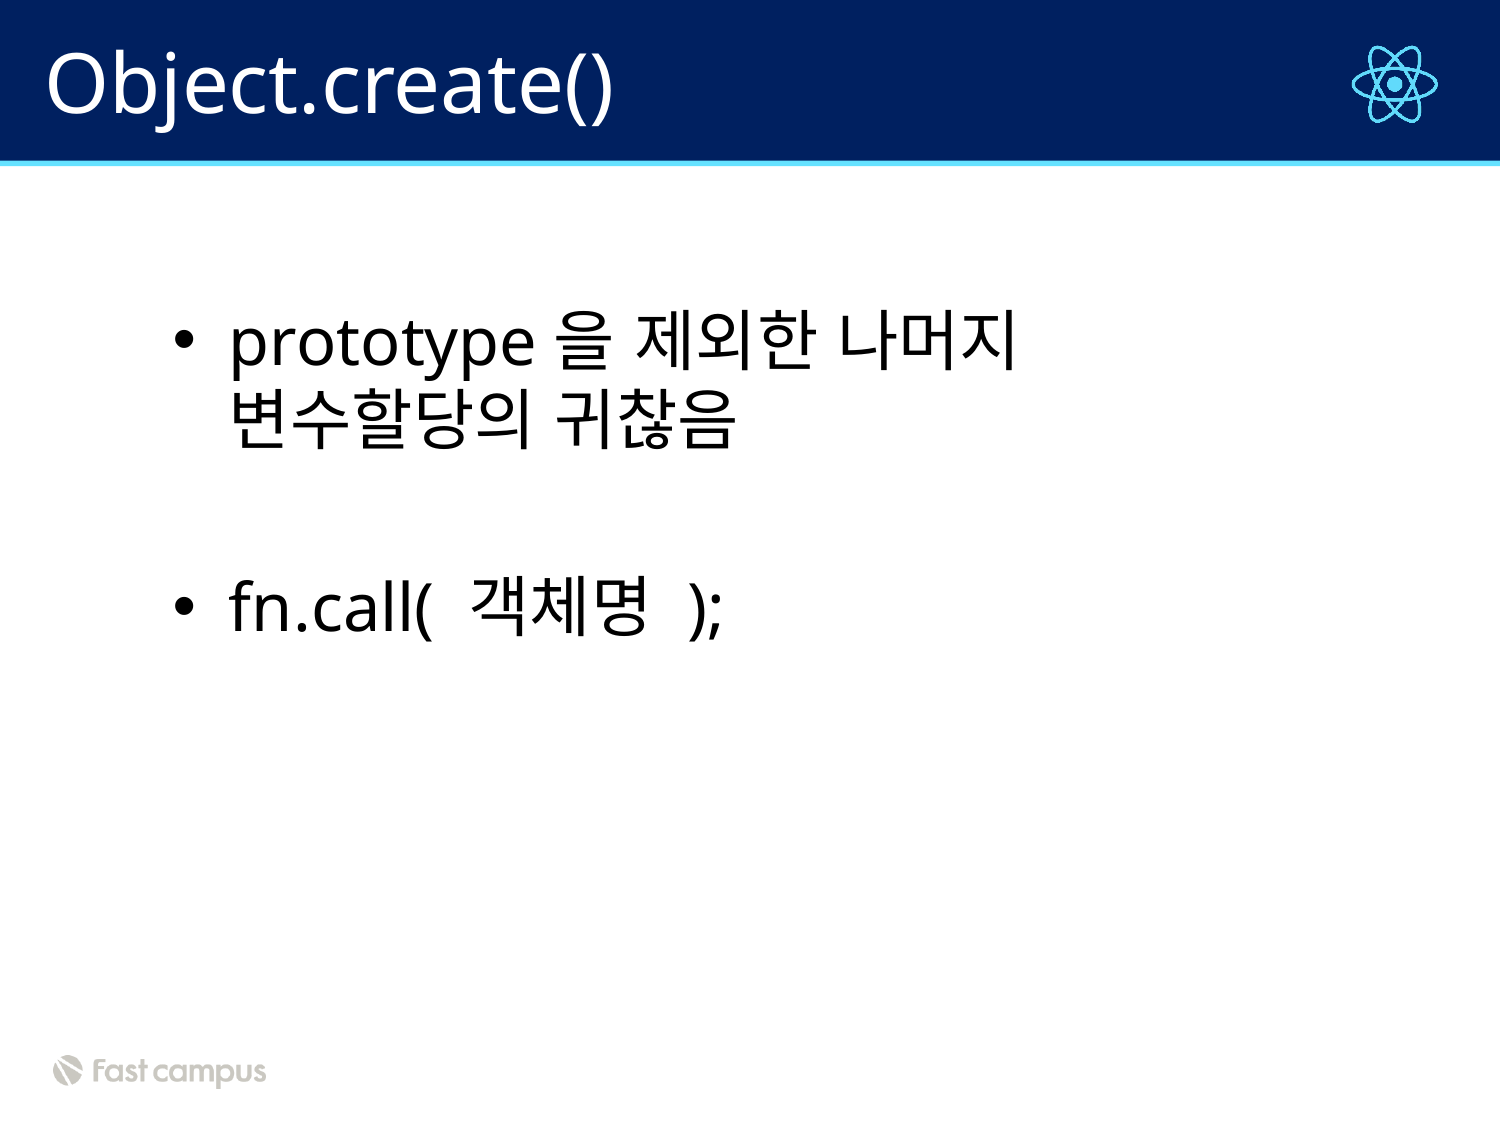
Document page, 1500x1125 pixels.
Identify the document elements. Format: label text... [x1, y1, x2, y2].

list prototype을 제외한 나머지 변수할당의 귀찮음 fn.call( 객체명 ); [157, 290, 1343, 953]
picture [1380, 36, 1444, 135]
title Object.create() [29, 0, 1380, 175]
